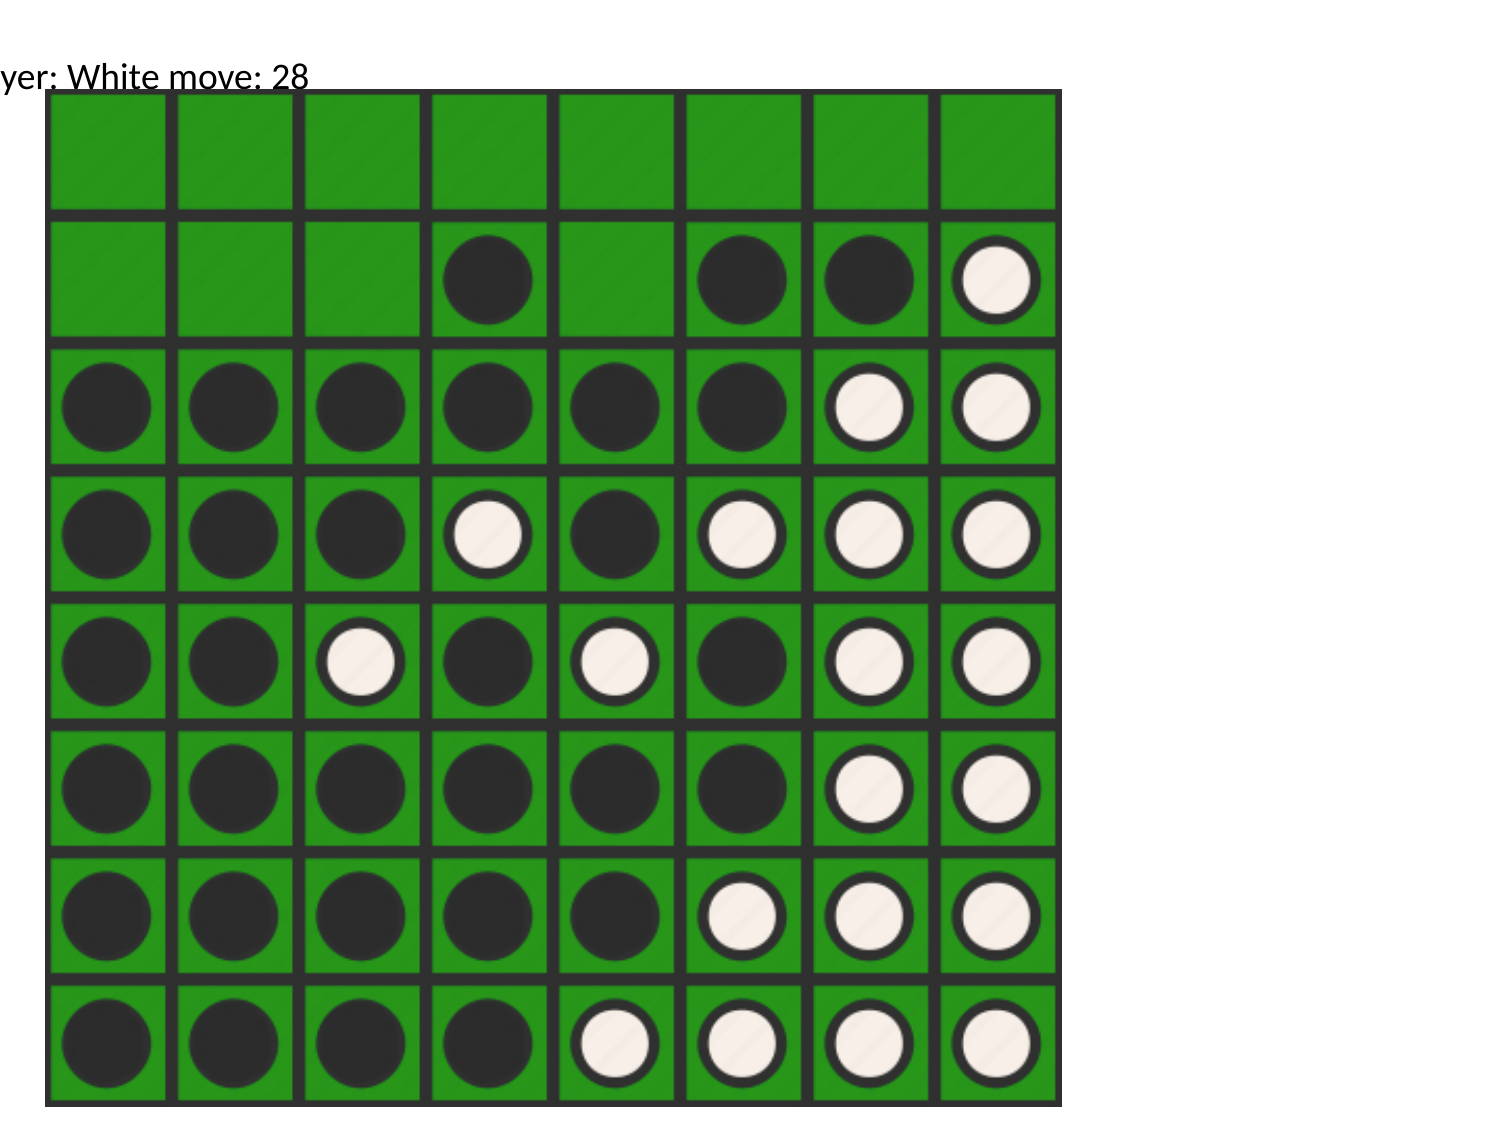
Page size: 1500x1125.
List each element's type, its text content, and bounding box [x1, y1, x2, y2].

text_box turn: 48 player: White move: 28 [0, 44, 325, 105]
picture [44, 89, 1062, 1107]
